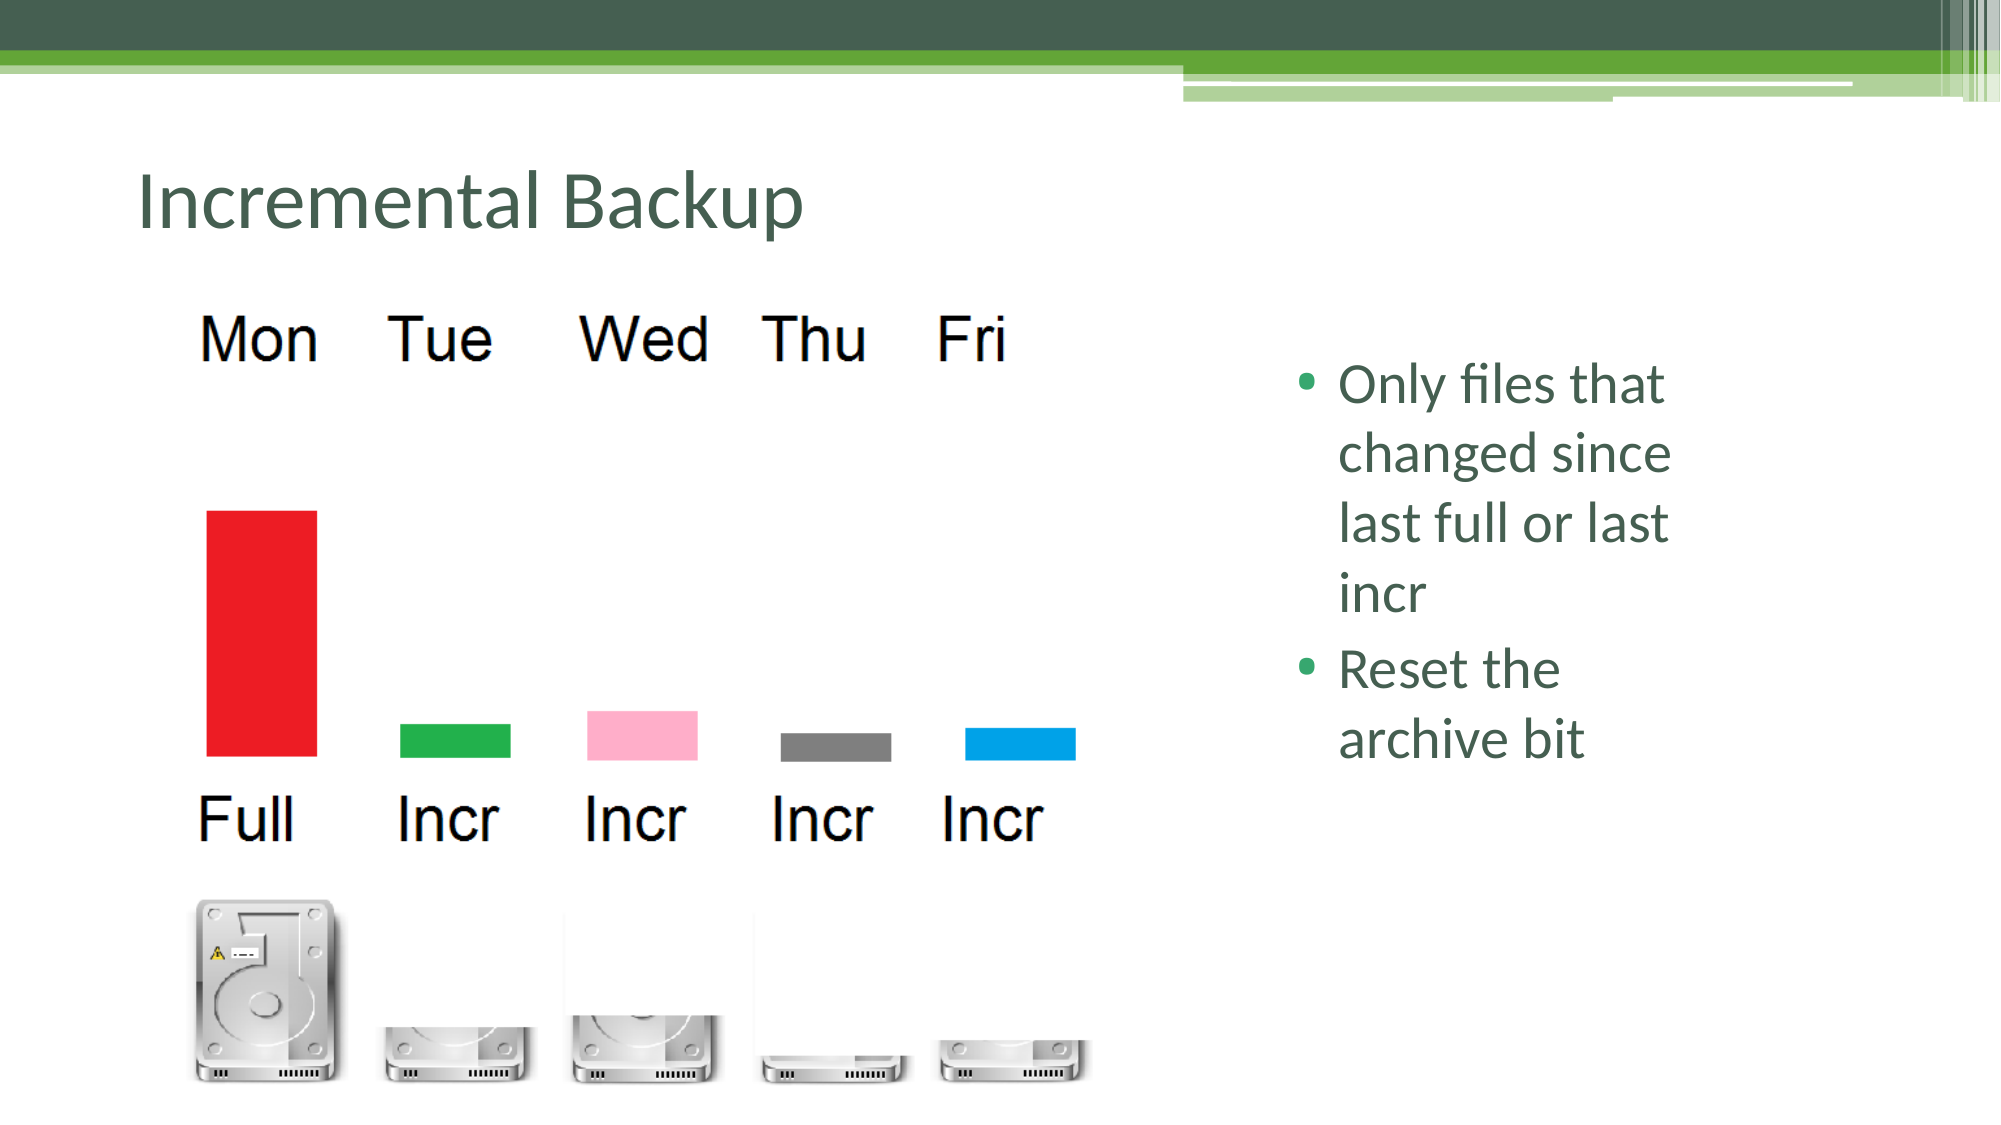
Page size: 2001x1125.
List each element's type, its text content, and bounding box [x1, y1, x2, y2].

picture [186, 282, 1137, 1104]
text_box Only files that changed since last full or last incr Reset the archive bit [1263, 337, 1727, 1125]
title Incremental Backup [121, 107, 1922, 283]
